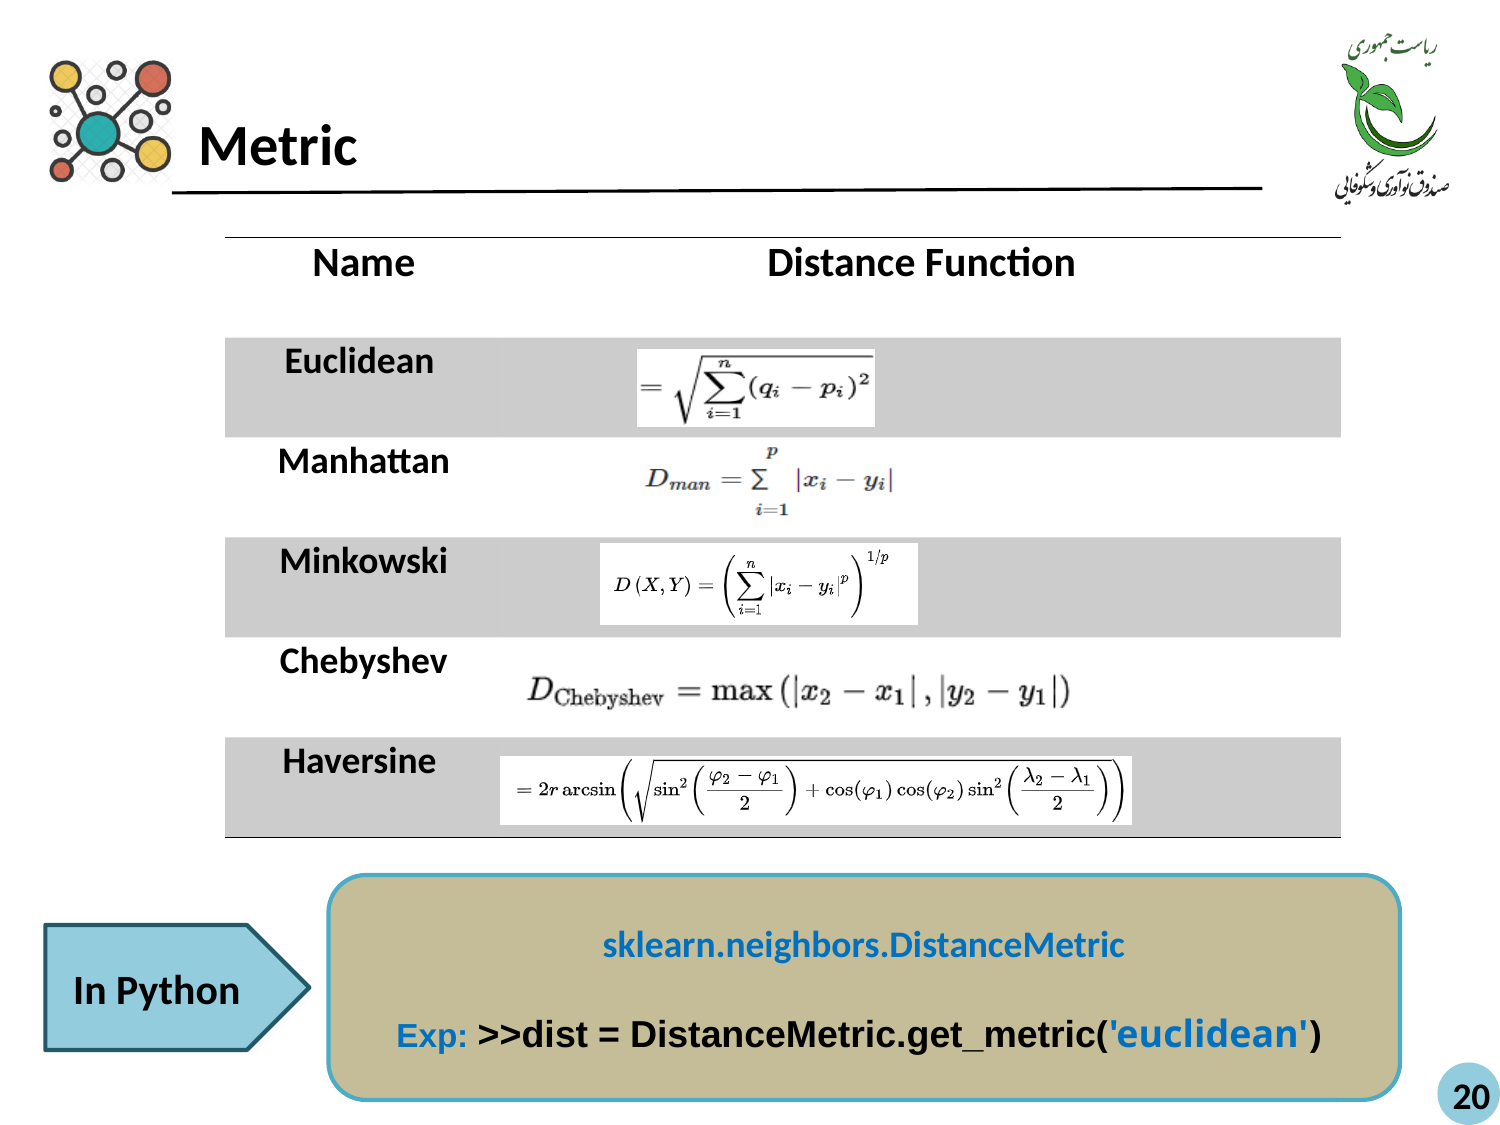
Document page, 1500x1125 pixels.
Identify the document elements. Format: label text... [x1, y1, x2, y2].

picture [45, 55, 176, 186]
text_box sklearn.neighbors.DistanceMetric Exp: >>dist = DistanceMetric.get_metric('euclidean') [326, 872, 1403, 1103]
table_cell [503, 537, 1341, 637]
table_cell [503, 338, 1341, 437]
text_box In Python [43, 922, 312, 1053]
table_header Distance Function [503, 238, 1341, 338]
table_cell Manhattan [225, 437, 503, 537]
table_header Name [225, 238, 503, 338]
picture [637, 349, 876, 427]
table_cell Euclidean [225, 338, 503, 437]
picture [637, 438, 904, 521]
text_box [1453, 1060, 1484, 1064]
text_box 20 [1437, 1064, 1500, 1125]
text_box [171, 188, 1263, 194]
table_cell [503, 637, 1341, 737]
table_cell [503, 737, 1341, 837]
table_cell [503, 437, 1341, 537]
picture [524, 662, 1079, 724]
table_cell Minkowski [225, 537, 503, 637]
table_cell Chebyshev [225, 637, 503, 737]
picture [1335, 33, 1449, 205]
table_cell Haversine [225, 737, 503, 837]
text_box Metric [184, 99, 374, 185]
picture [499, 756, 1133, 826]
picture [599, 542, 918, 626]
